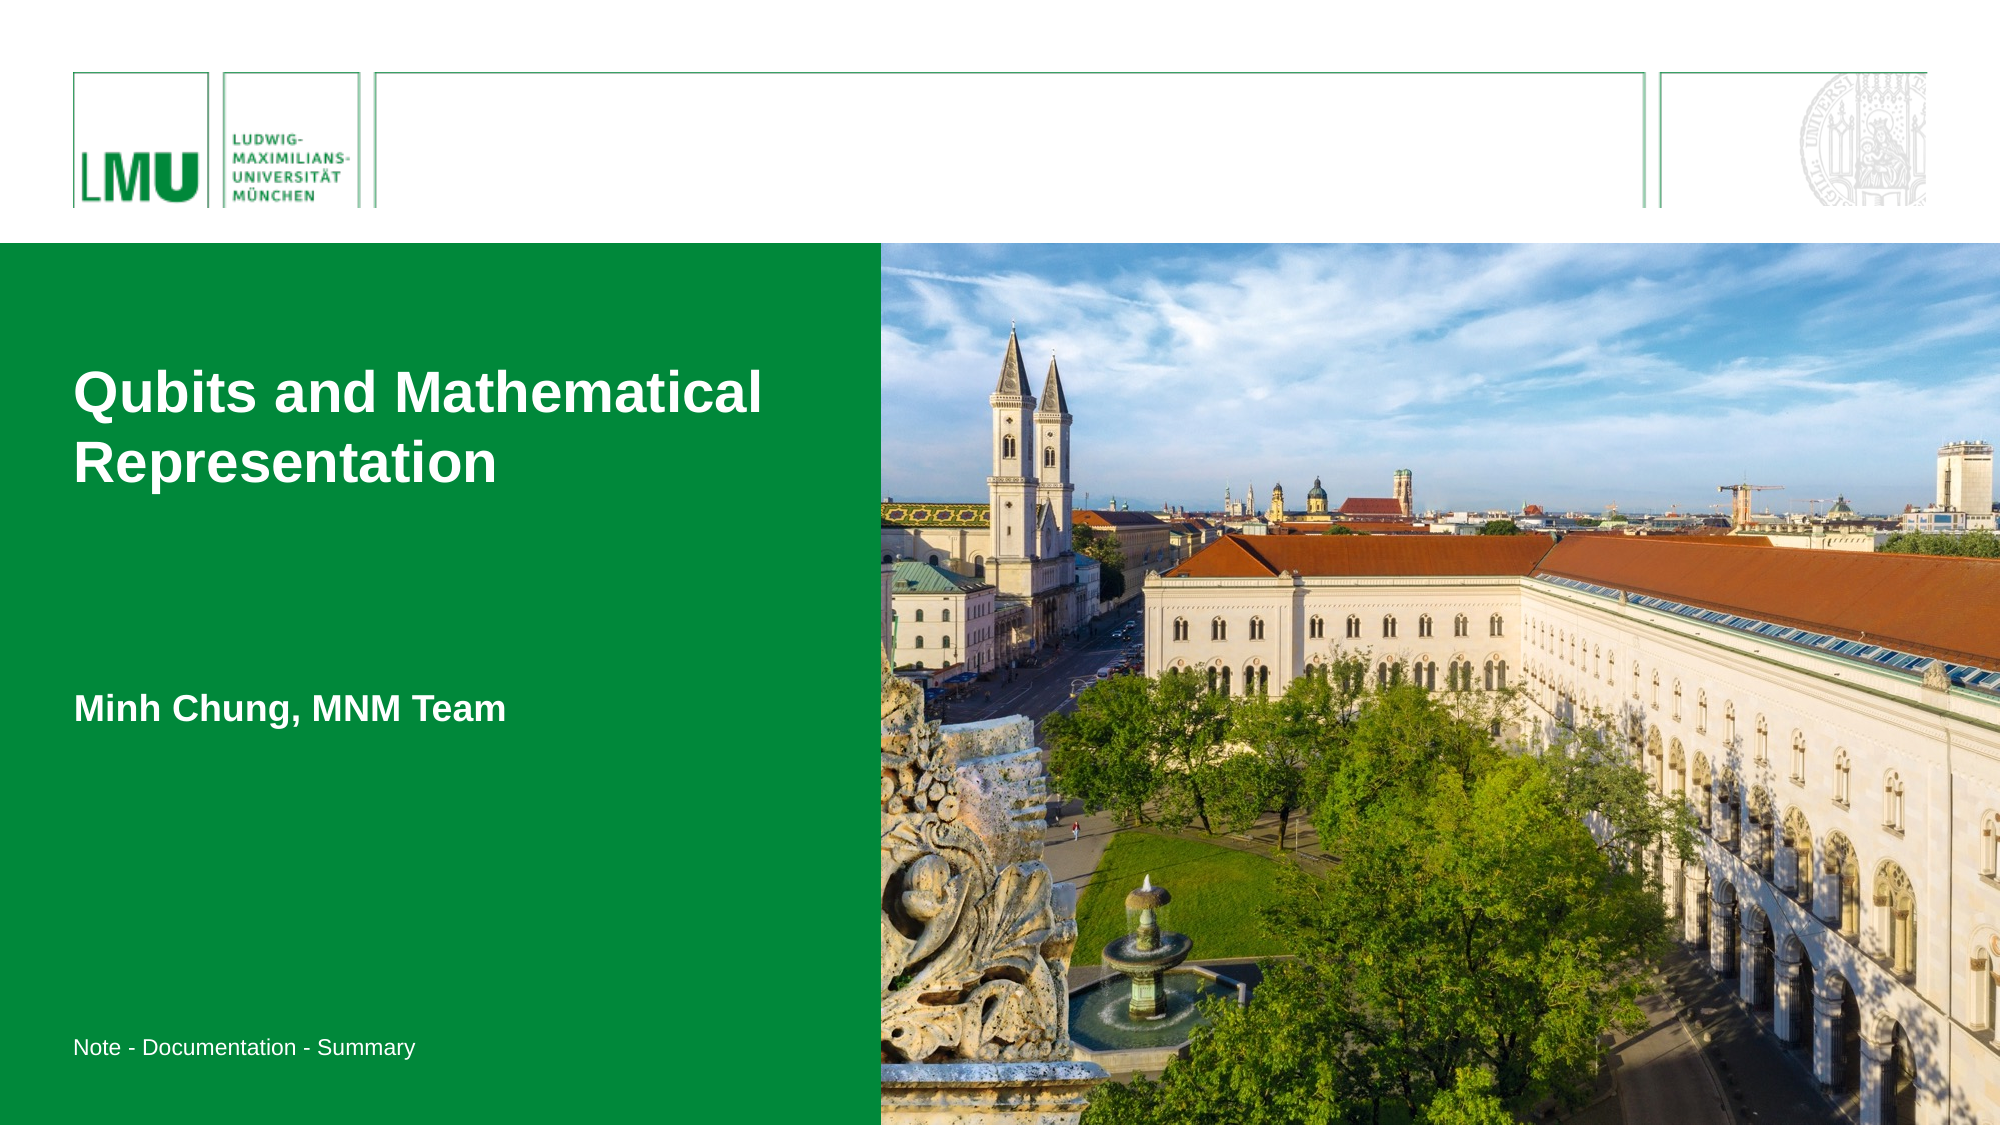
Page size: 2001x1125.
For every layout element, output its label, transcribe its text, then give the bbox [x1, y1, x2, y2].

list Note - Documentation - Summary [73, 928, 814, 1060]
list Qubits and Mathematical Representation [73, 354, 801, 538]
text_box Minh Chung, MNM Team [73, 684, 814, 928]
picture [881, 243, 2000, 1125]
